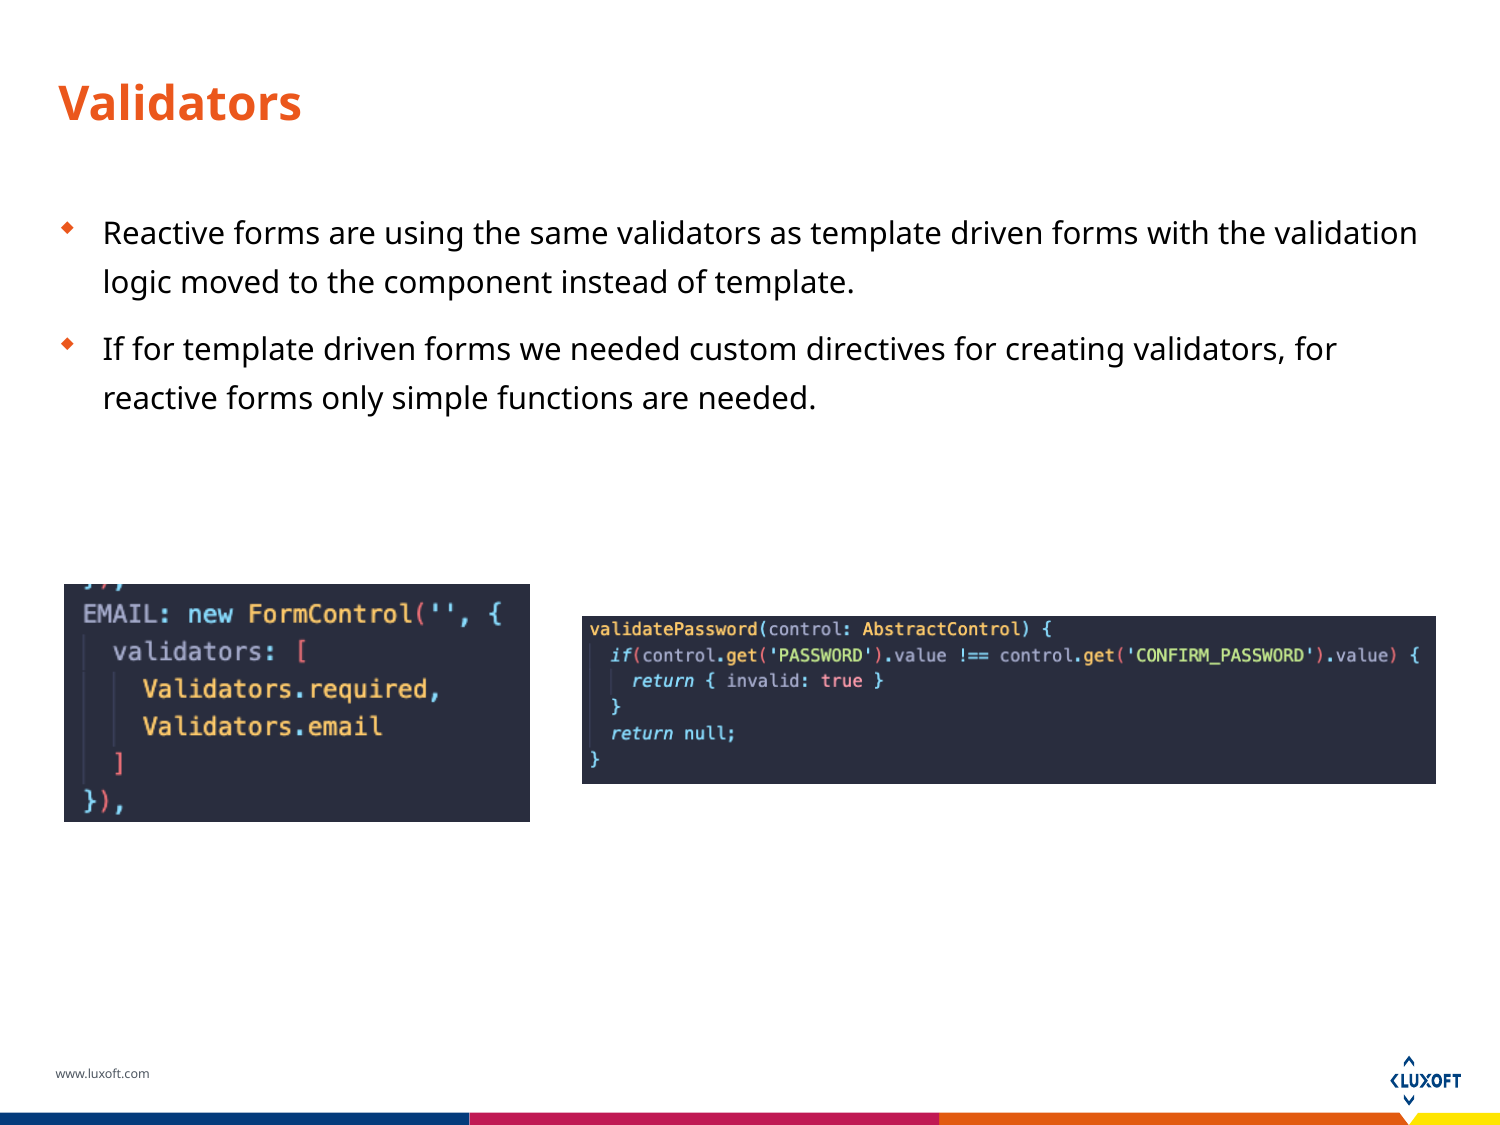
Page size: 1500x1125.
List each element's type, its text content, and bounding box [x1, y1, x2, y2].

title Validators [47, 59, 1457, 143]
picture [582, 616, 1436, 784]
list Reactive forms are using the same validators as template driven forms with the validation logic moved to the component instead of template. If for template driven forms we needed custom directives for creating validators, for reactive forms only simple functions are needed. [47, 196, 1457, 1018]
picture [64, 584, 530, 823]
